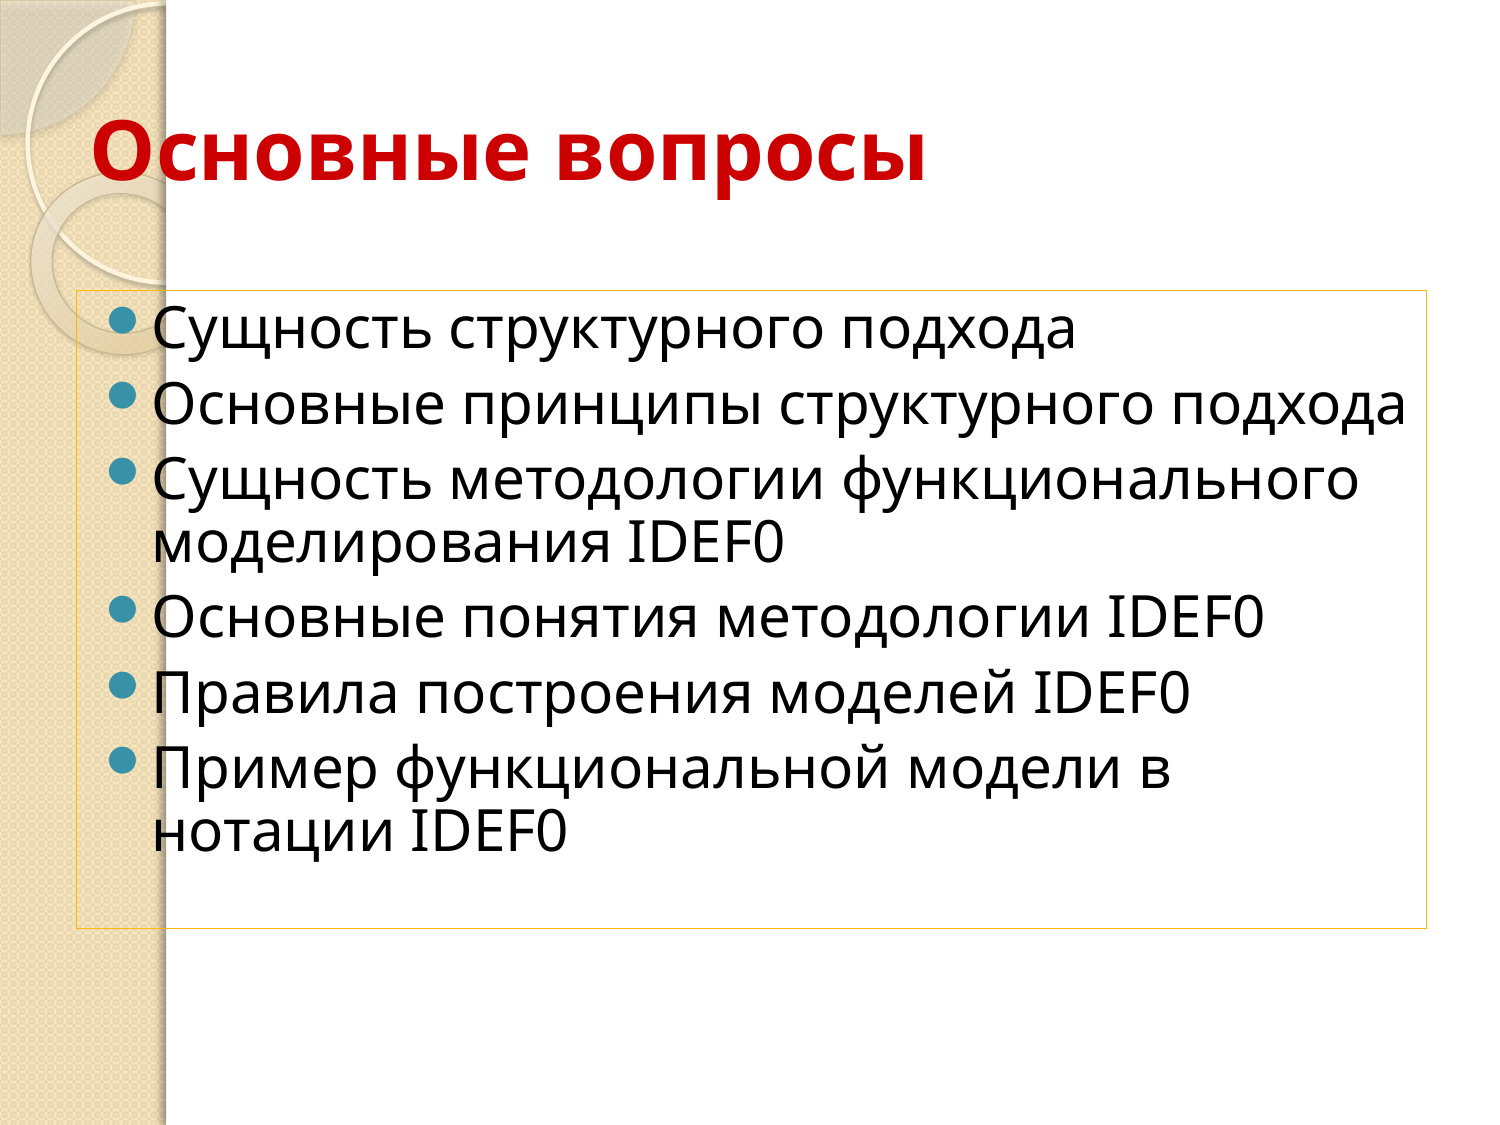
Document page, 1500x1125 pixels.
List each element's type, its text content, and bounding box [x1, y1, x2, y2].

title Основные вопросы [75, 75, 1425, 220]
list Сущность структурного подхода Основные принципы структурного подхода Сущность методологии функционального моделирования IDEF0 Основные понятия методологии IDEF0 Правила построения моделей IDEF0 Пример функциональной модели в нотации IDEF0 [76, 290, 1427, 929]
